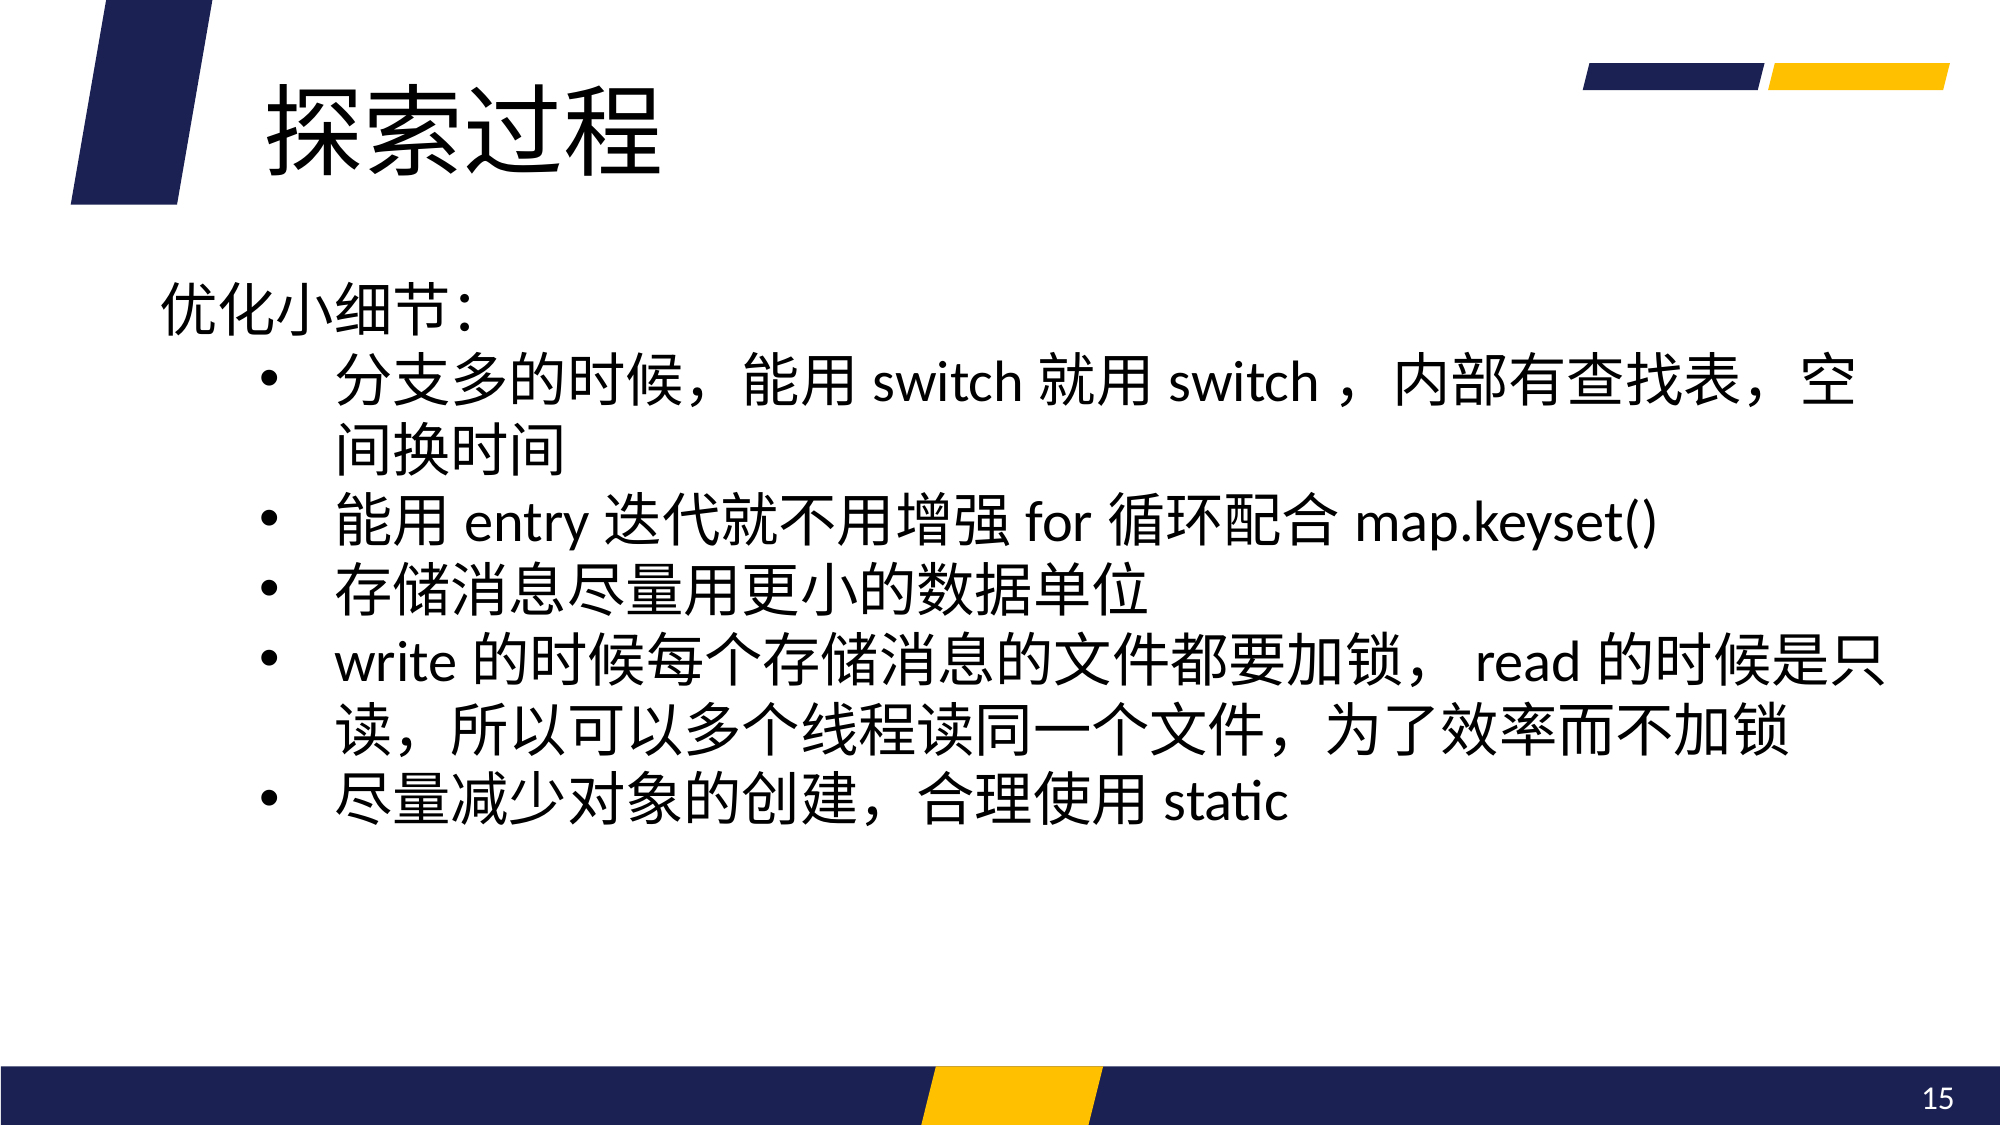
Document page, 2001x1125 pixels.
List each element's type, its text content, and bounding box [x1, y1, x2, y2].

slide_number 15 [1503, 1065, 1970, 1125]
text_box 探索过程 [244, 58, 2000, 199]
text_box 优化小细节： 分支多的时候，能用switch就用switch，内部有查找表，空间换时间 能用entry迭代就不用增强for循环配合map.keyset() 存储消息尽量用更小的数据单位 write的时候每个存储消息的文件都要加锁，read的时候是只读，所以可以多个线程读同一个文件，为了效率而不加锁 尽量减少对象的创建，合理使用static [144, 265, 1921, 840]
text_box [0, 1064, 935, 1125]
text_box [68, 0, 215, 207]
text_box [1091, 1064, 2000, 1125]
text_box [919, 1064, 1106, 1125]
